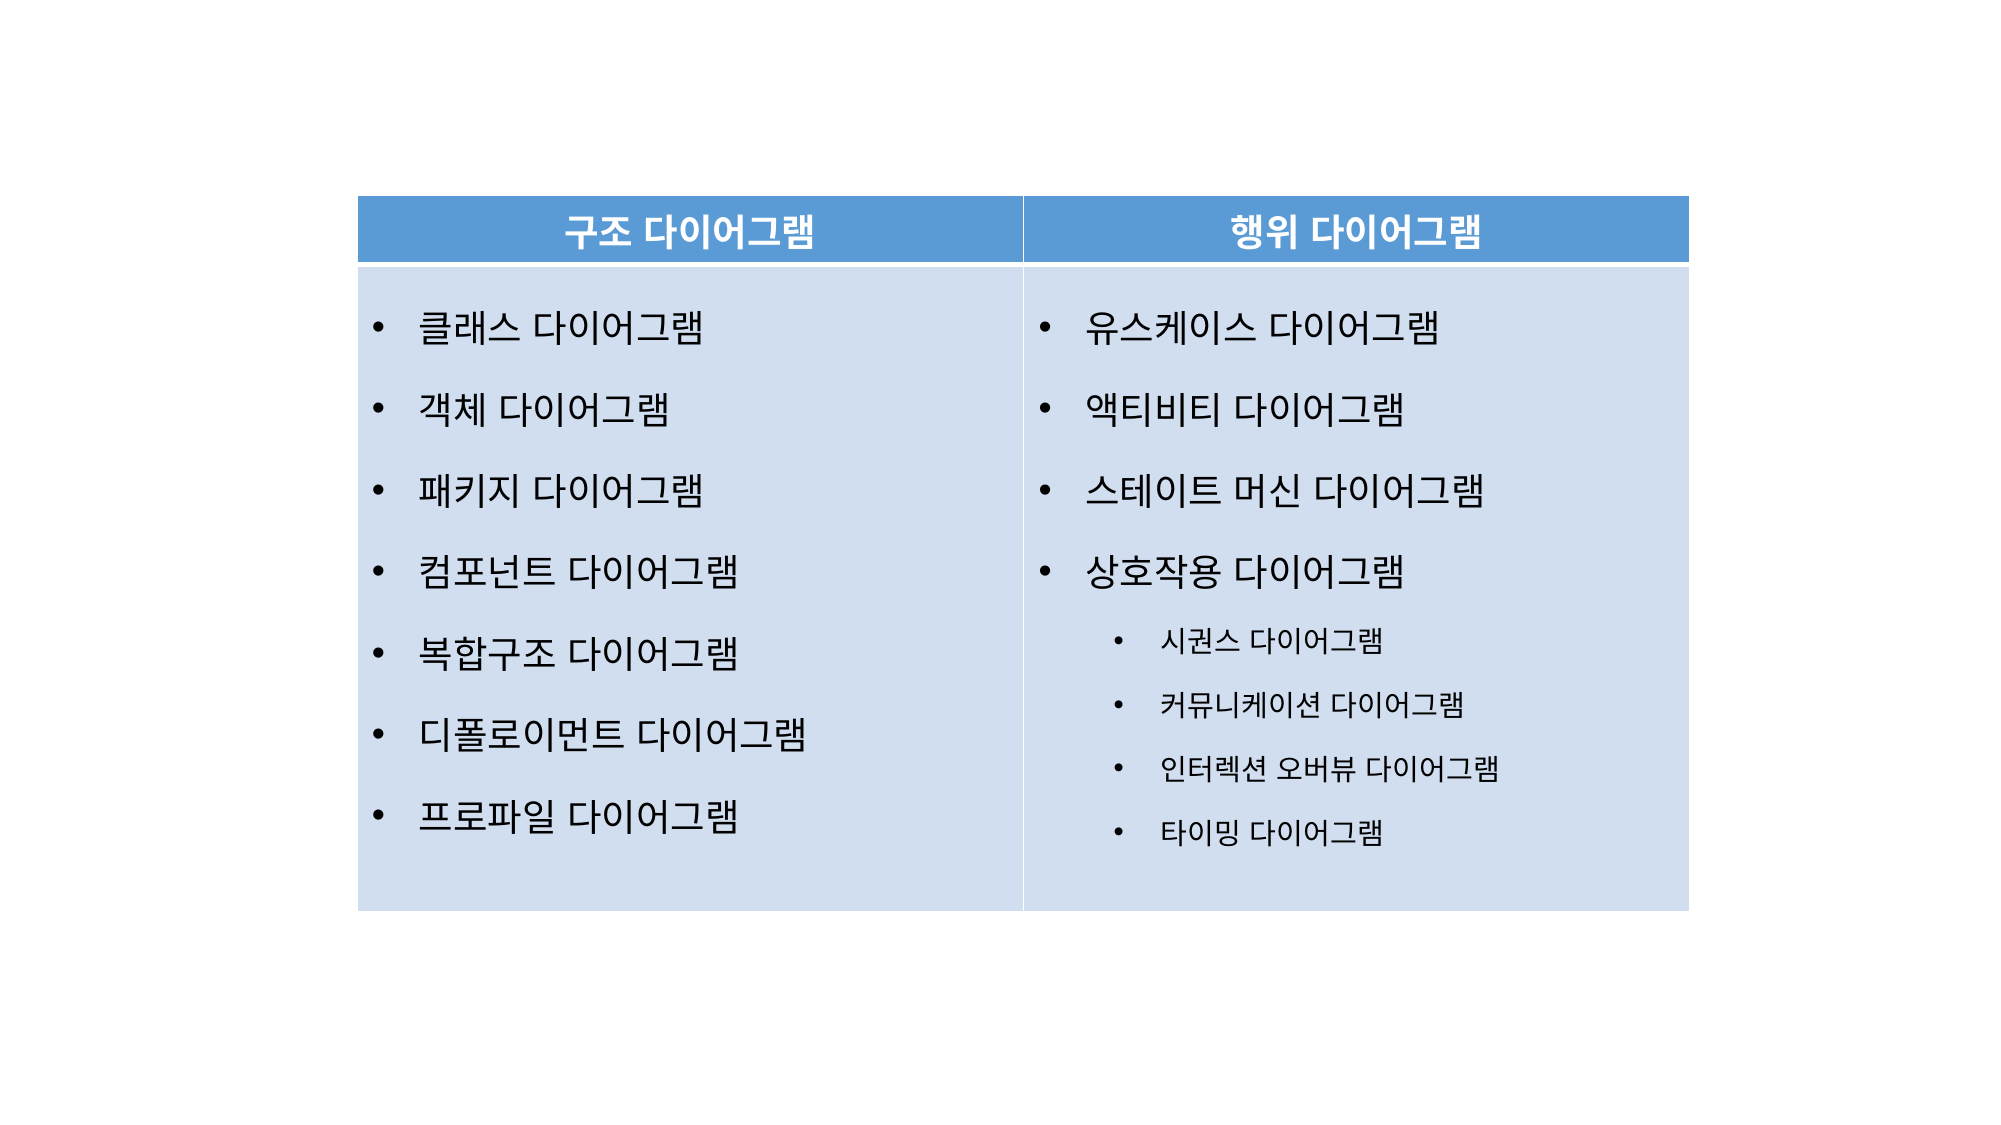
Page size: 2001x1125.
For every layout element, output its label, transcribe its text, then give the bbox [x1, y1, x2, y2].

table_header 구조 다이어그램 [358, 196, 1023, 262]
table_cell 클래스 다이어그램 객체 다이어그램 패키지 다이어그램 컴포넌트 다이어그램 복합구조 다이어그램 디폴로이먼트 다이어그램 프로파일 다이어그램 [358, 267, 1023, 911]
table_header 행위 다이어그램 [1024, 196, 1689, 262]
table_cell 유스케이스 다이어그램 액티비티 다이어그램 스테이트 머신 다이어그램 상호작용 다이어그램 시권스 다이어그램 커뮤니케이션 다이어그램 인터렉션 오버뷰 다이어그램 타이밍 다이어그램 [1024, 267, 1689, 911]
